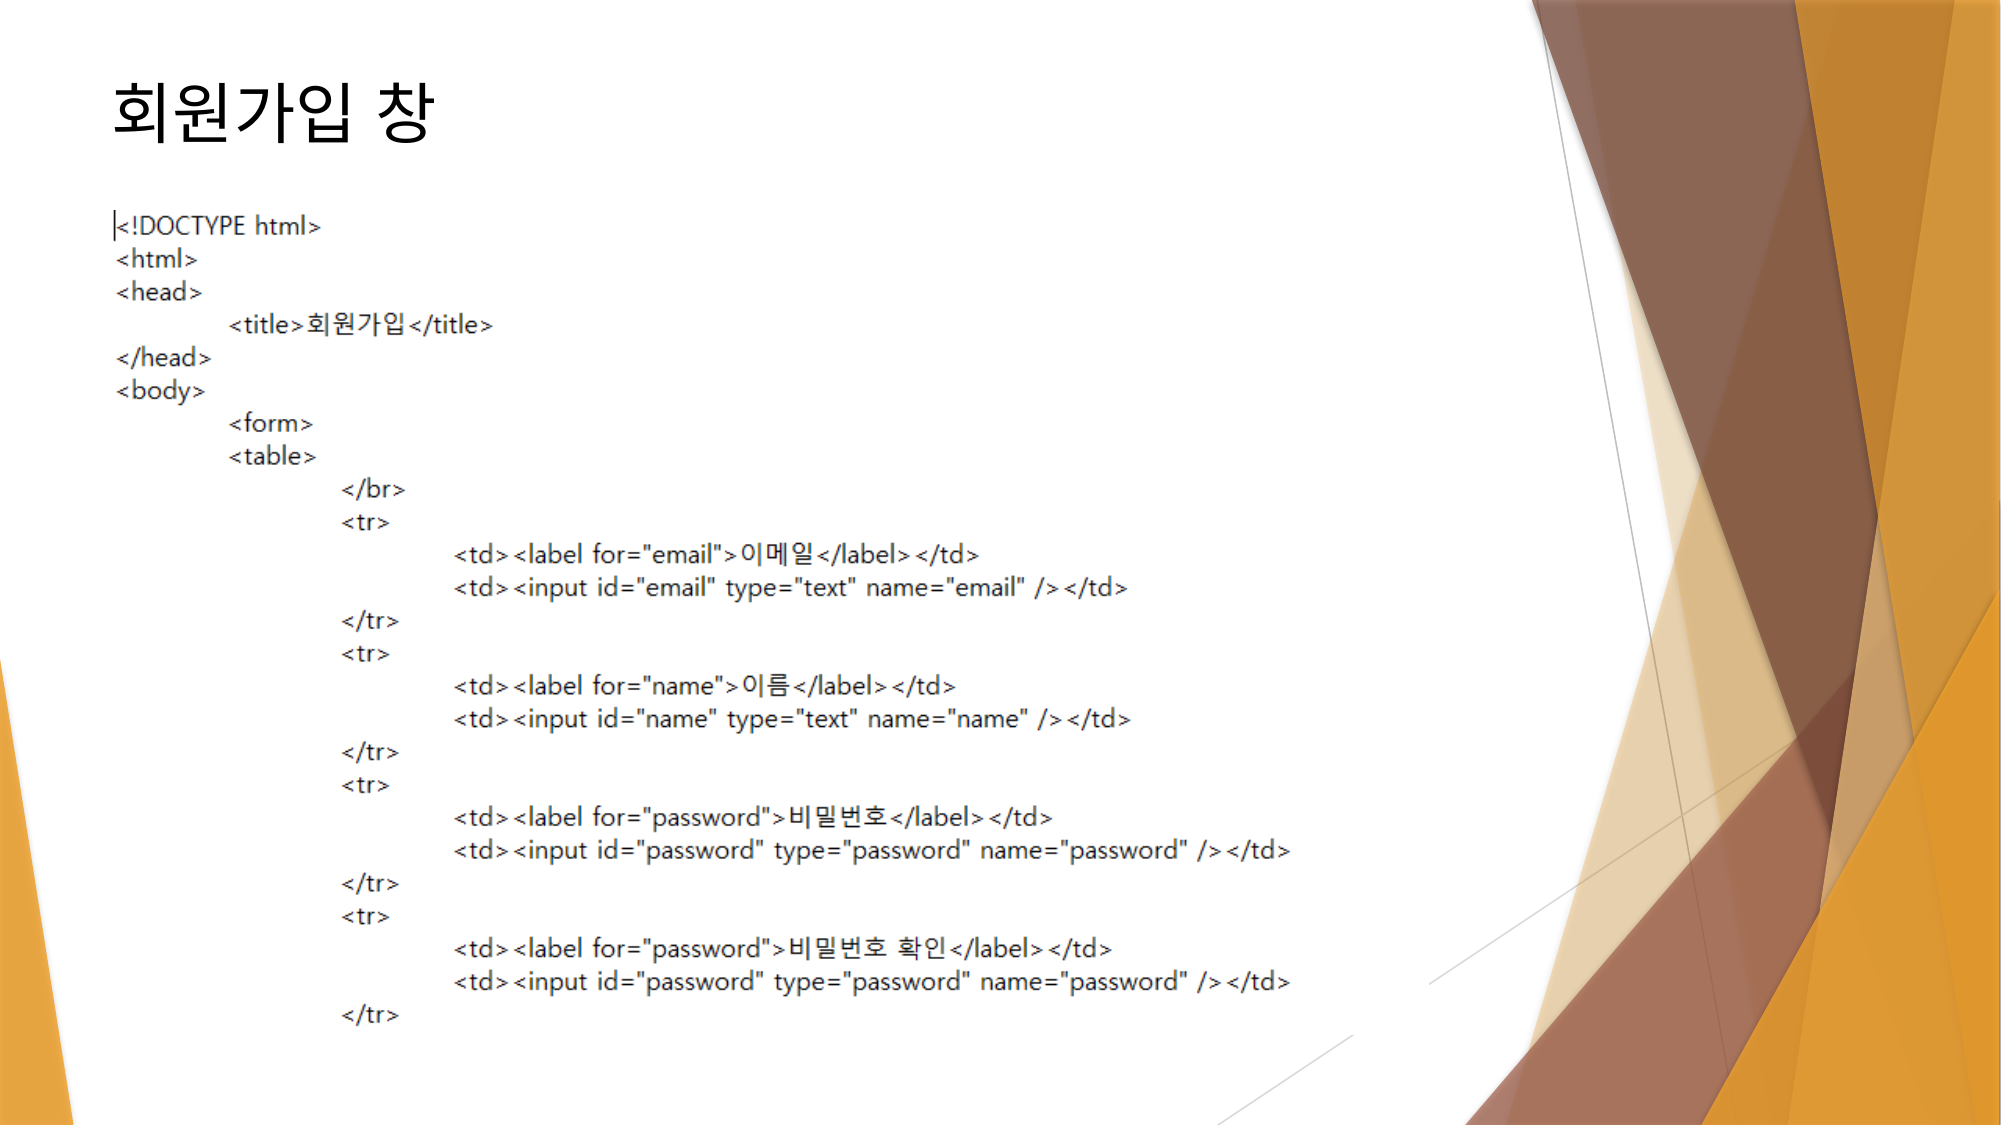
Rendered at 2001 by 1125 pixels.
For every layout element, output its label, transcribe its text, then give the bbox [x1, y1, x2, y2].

picture [111, 209, 1430, 1035]
text_box 회원가입 창 [96, 64, 1319, 159]
